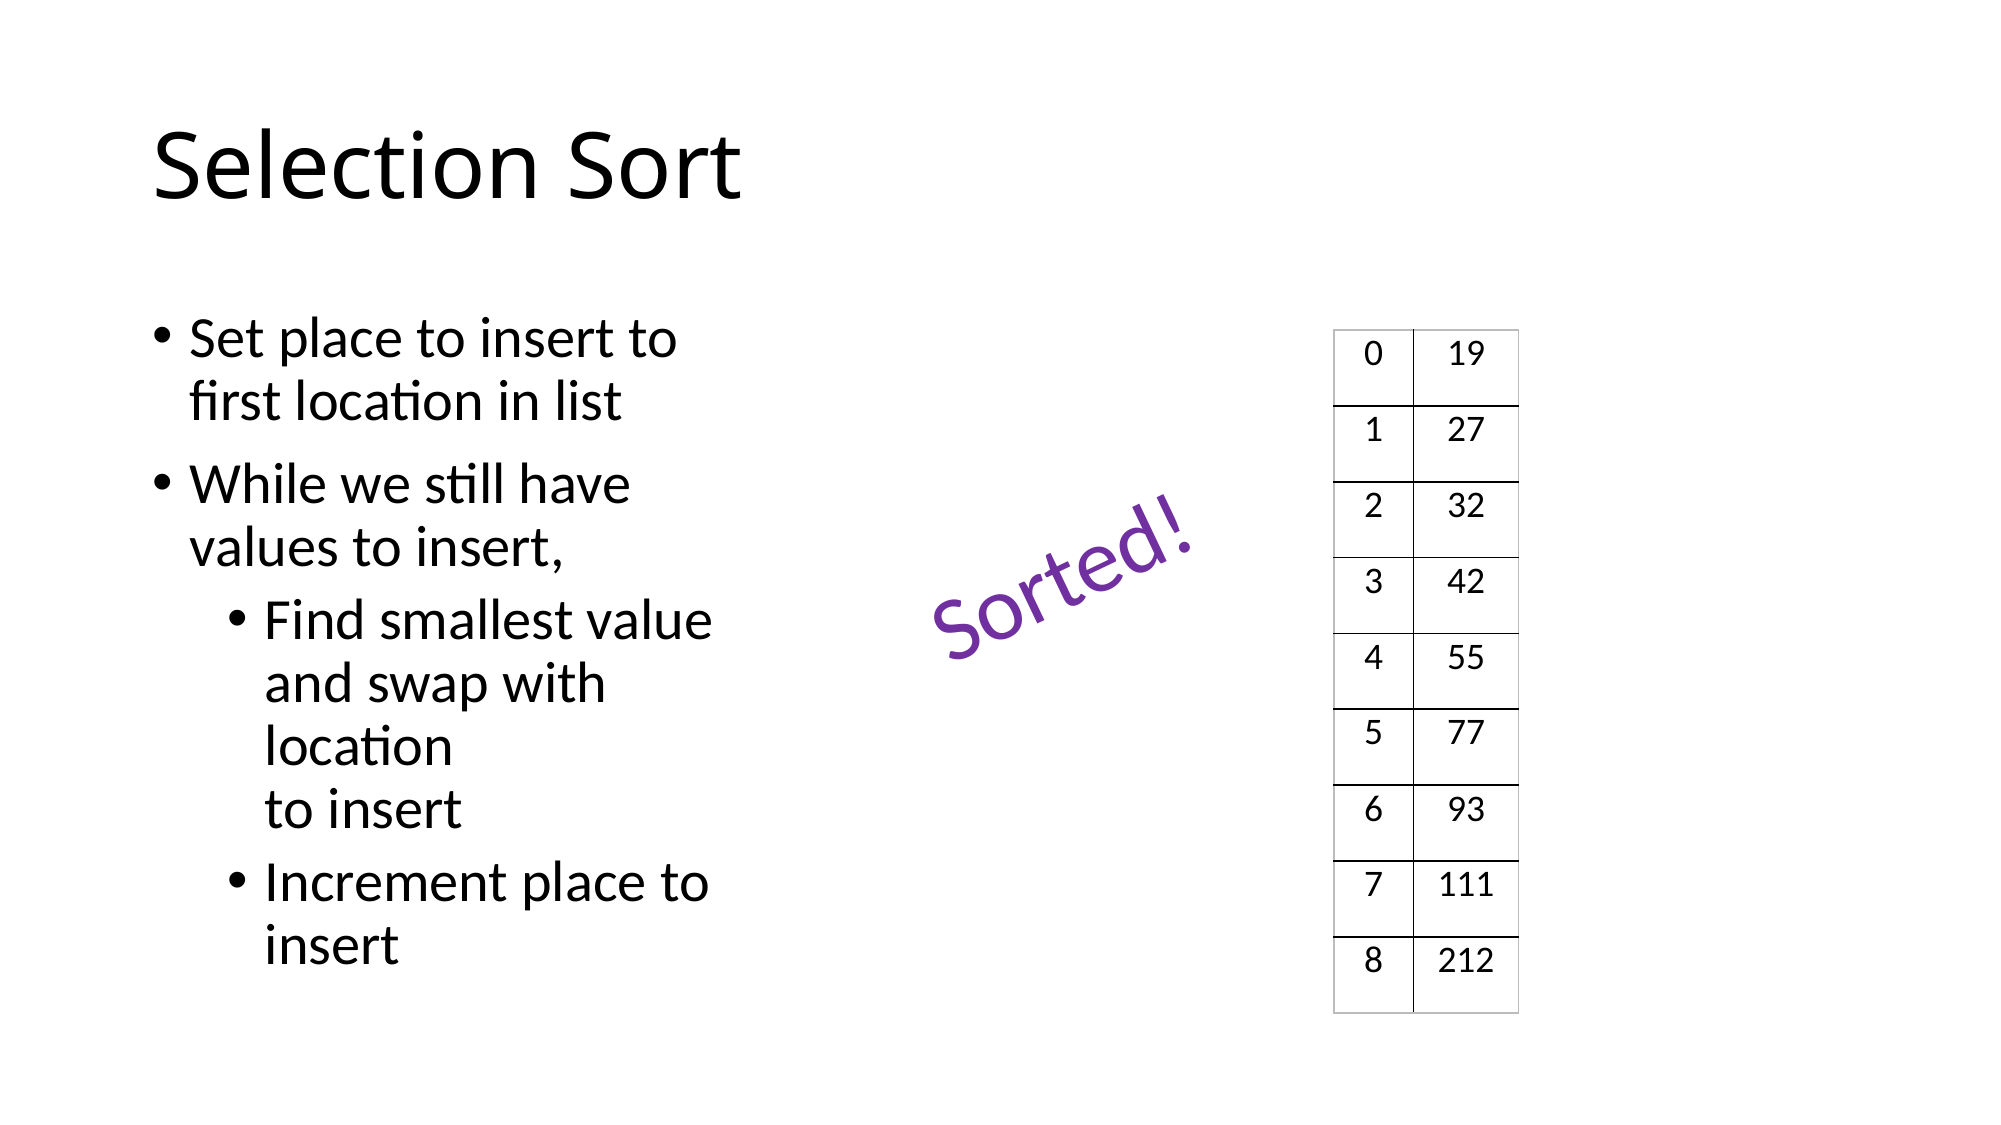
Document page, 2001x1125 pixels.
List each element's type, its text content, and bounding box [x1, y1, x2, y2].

table_cell 27 [1414, 407, 1518, 481]
table_cell 42 [1414, 558, 1518, 633]
title Selection Sort [137, 59, 1863, 278]
table_cell 55 [1414, 634, 1518, 708]
table_cell 4 [1335, 634, 1413, 708]
text_box Sorted! [894, 439, 1247, 695]
table_cell 77 [1414, 710, 1518, 784]
table_header 19 [1414, 331, 1518, 405]
table_cell 212 [1414, 938, 1518, 1012]
table_cell 7 [1335, 862, 1413, 936]
table_header 0 [1335, 331, 1413, 405]
table_cell 32 [1414, 483, 1518, 557]
list Set place to insert to first location in list While we still have values to insert, Find smallest value and swap with location to insert Increment place to insert [137, 299, 809, 1014]
table_cell 1 [1335, 407, 1413, 481]
table_cell 5 [1335, 710, 1413, 784]
table_cell 8 [1335, 938, 1413, 1012]
table_cell 6 [1335, 786, 1413, 860]
table_cell 111 [1414, 862, 1518, 936]
table_cell 2 [1335, 483, 1413, 557]
table_cell 93 [1414, 786, 1518, 860]
table_cell 3 [1335, 558, 1413, 633]
